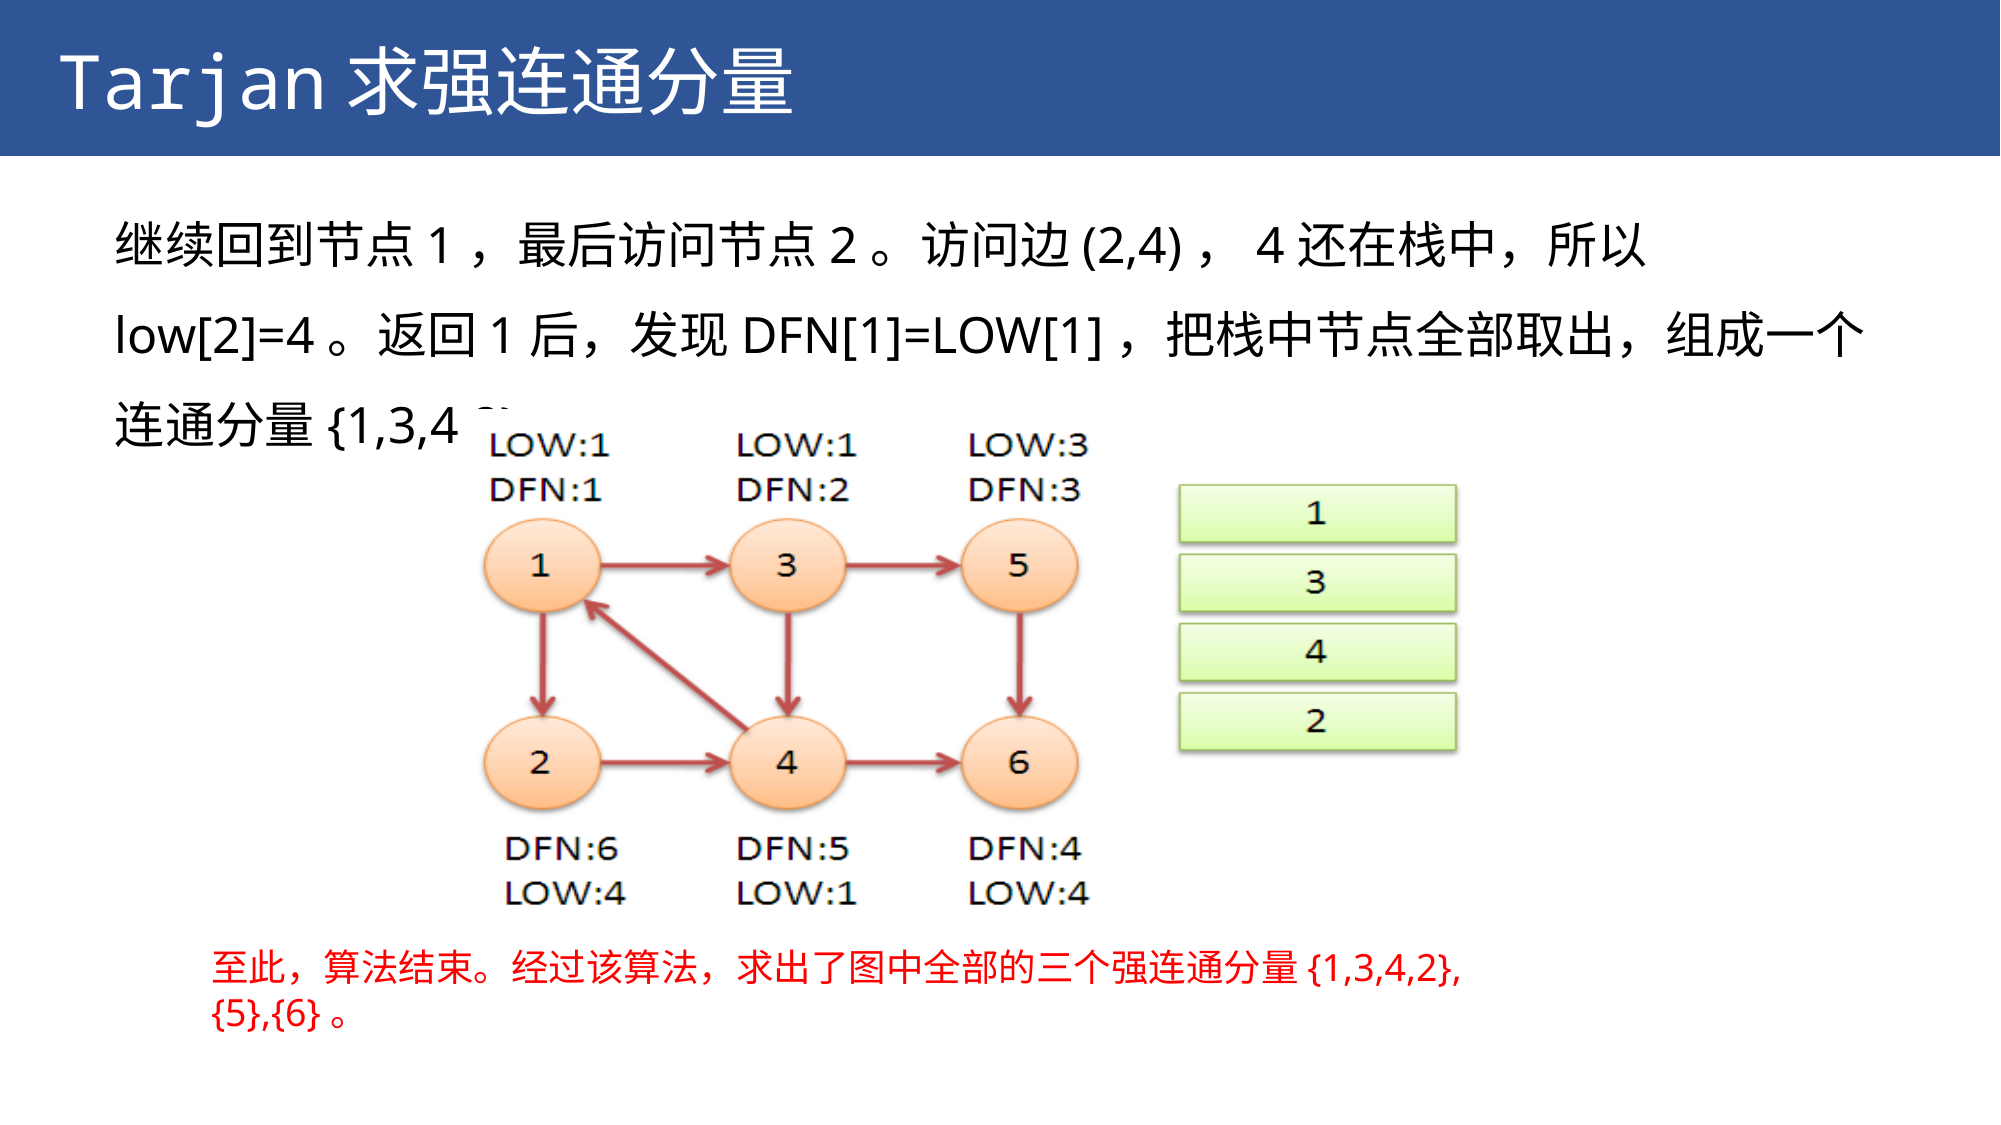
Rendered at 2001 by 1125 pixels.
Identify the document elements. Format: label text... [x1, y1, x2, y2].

text_box 继续回到节点1，最后访问节点2。访问边(2,4)，4还在栈中，所以low[2]=4。返回1后，发现DFN[1]=LOW[1]，把栈中节点全部取出，组成一个连通分量{1,3,4,2}。 [100, 176, 1890, 461]
text_box Tarjan求强连通分量 [42, 26, 2000, 132]
text_box 至此，算法结束。经过该算法，求出了图中全部的三个强连通分量{1,3,4,2},{5},{6}。 [196, 936, 1509, 1086]
picture [459, 409, 1469, 925]
text_box [0, 0, 2000, 157]
